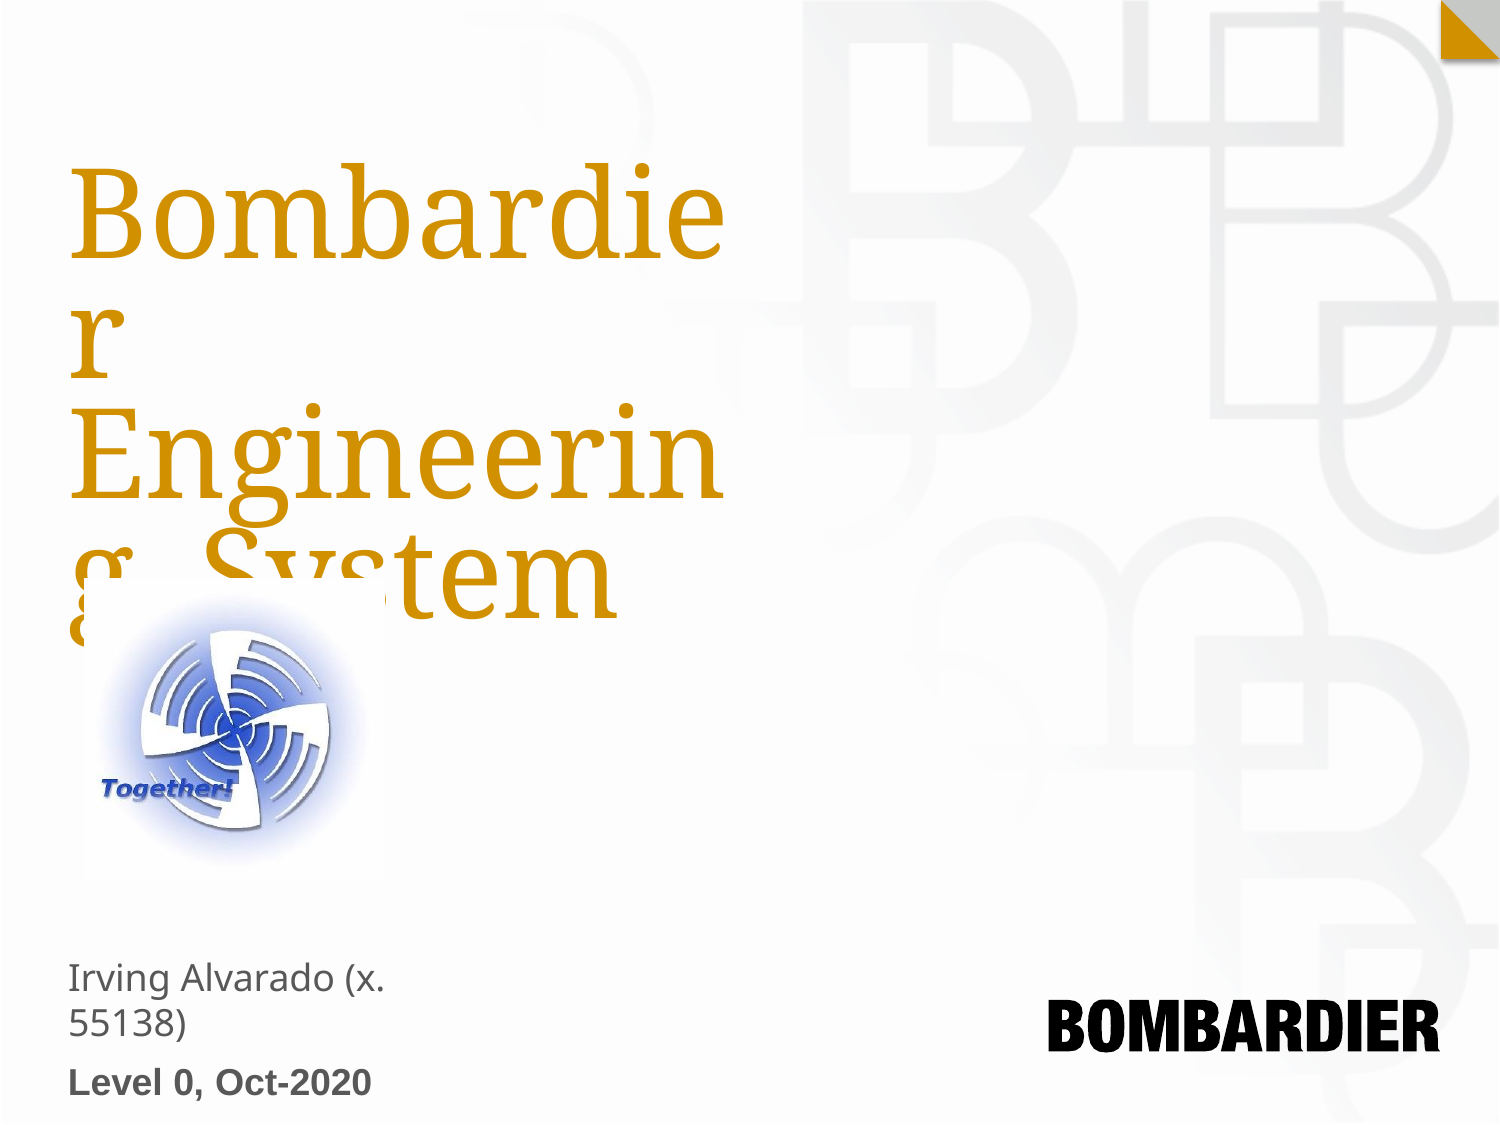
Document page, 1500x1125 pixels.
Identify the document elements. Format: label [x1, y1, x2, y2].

picture [84, 578, 386, 880]
text_box [2, 0, 1500, 1124]
